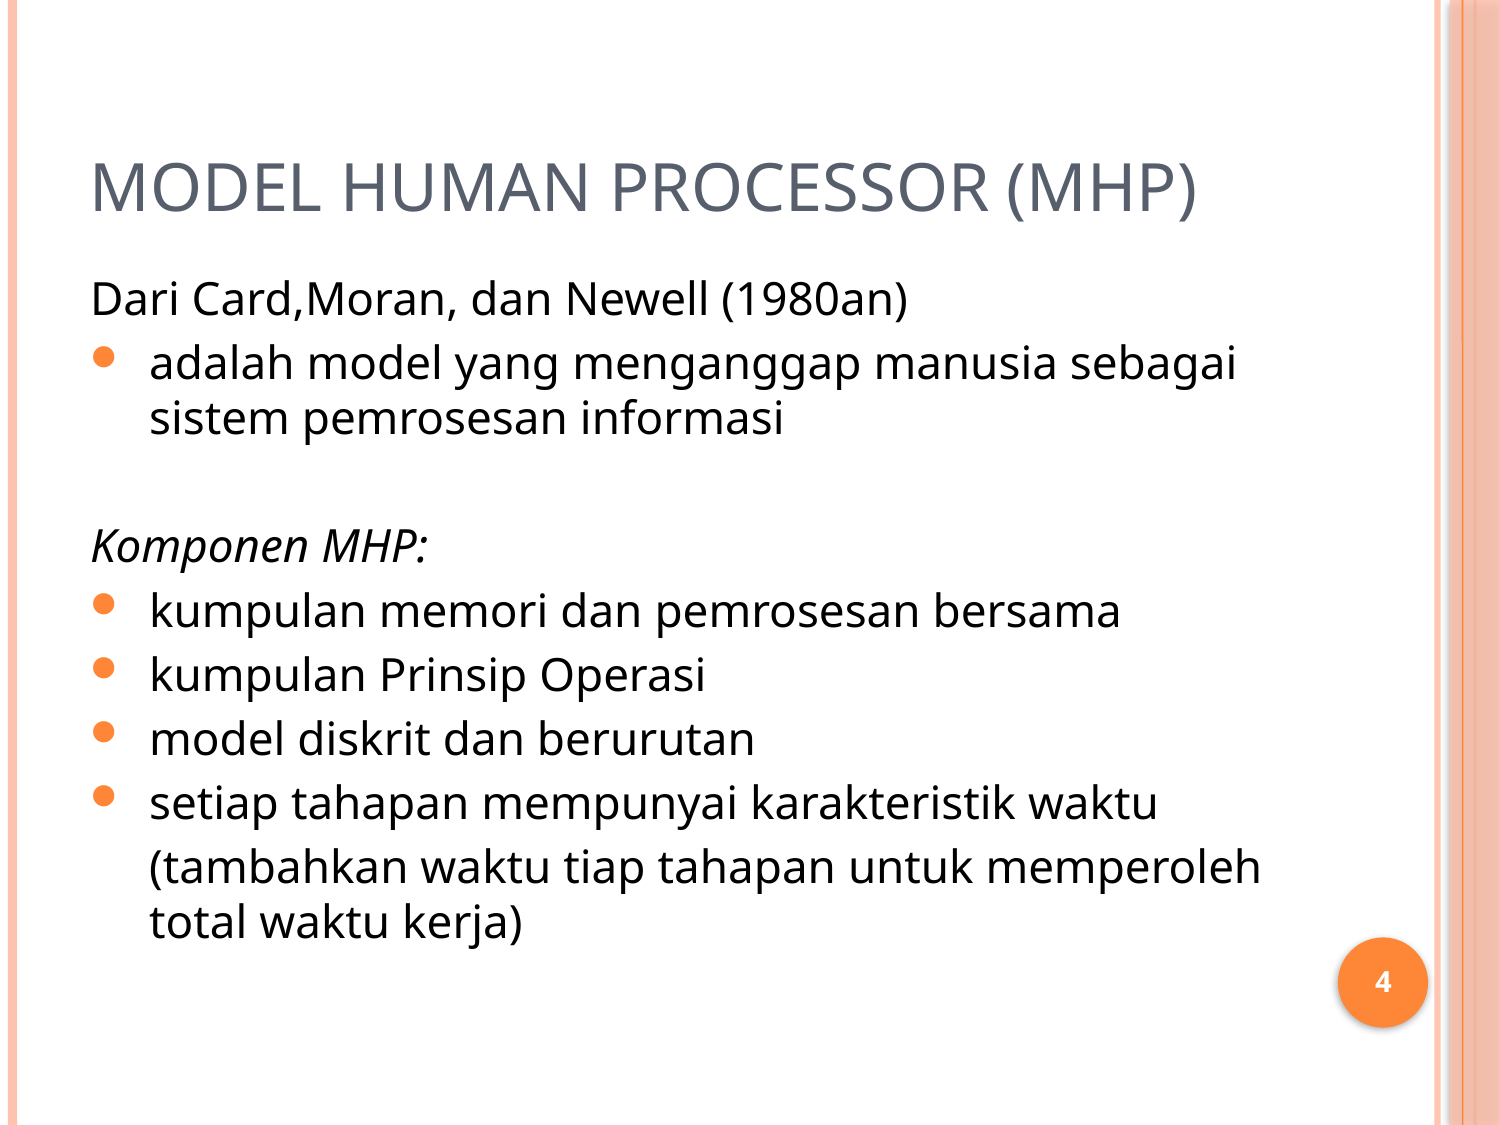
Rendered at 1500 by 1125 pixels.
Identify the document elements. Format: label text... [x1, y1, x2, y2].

slide_number 4 [1333, 940, 1434, 1026]
list Dari Card,Moran, dan Newell (1980an) adalah model yang menganggap manusia sebagai sistem pemrosesan informasi Komponen MHP: kumpulan memori dan pemrosesan bersama kumpulan Prinsip Operasi model diskrit dan berurutan setiap tahapan mempunyai karakteristik waktu (tambahkan waktu tiap tahapan untuk memperoleh total waktu kerja) [75, 262, 1300, 1062]
title Model Human Processor (MHP) [75, 45, 1300, 233]
